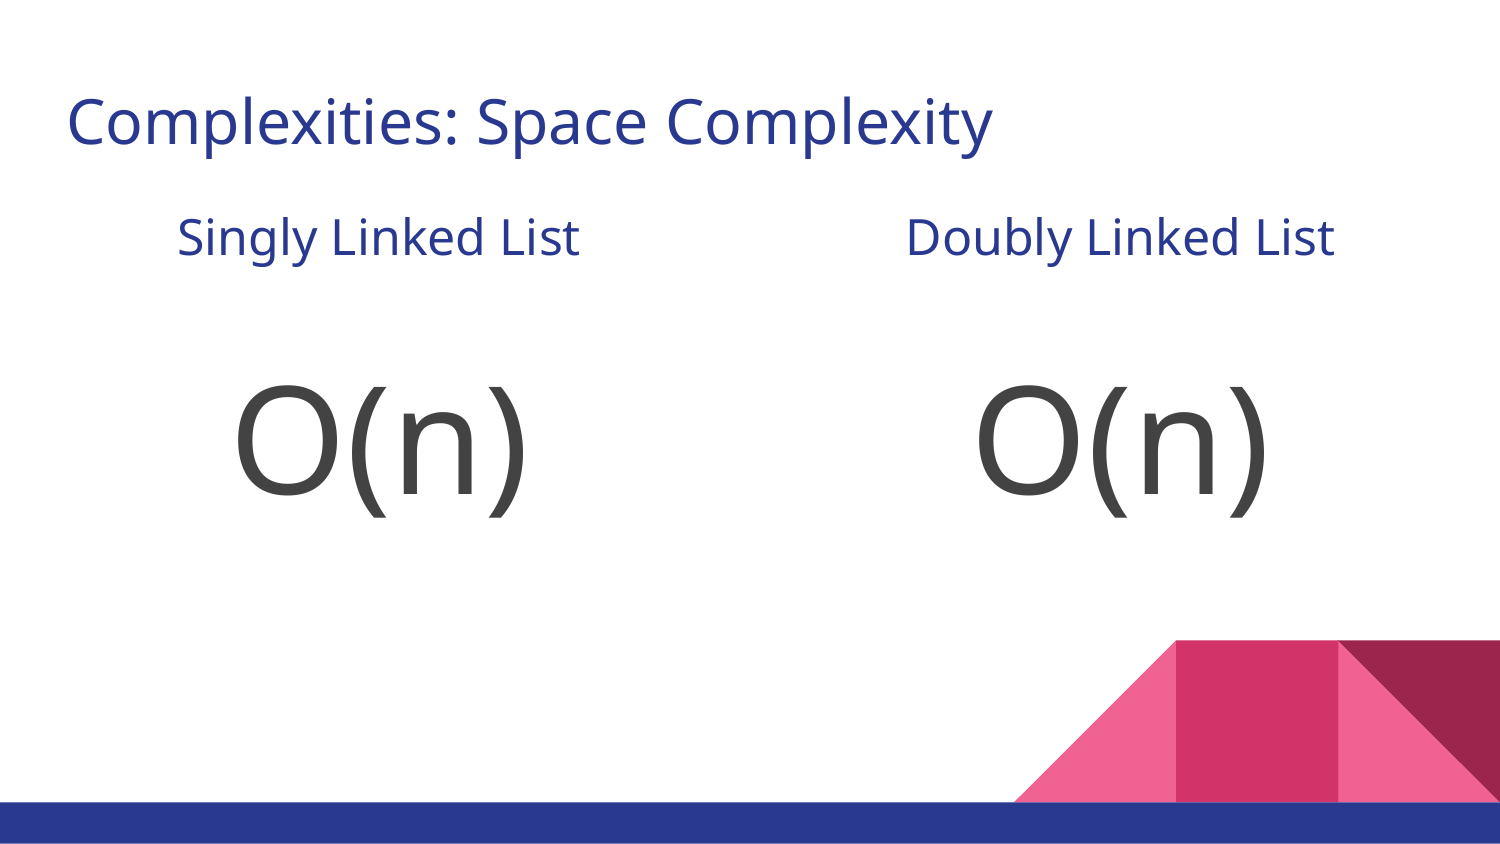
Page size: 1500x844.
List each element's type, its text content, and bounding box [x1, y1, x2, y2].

list O(n) [51, 302, 708, 750]
list Doubly Linked List [792, 190, 1449, 279]
list O(n) [792, 302, 1449, 750]
list Singly Linked List [51, 190, 708, 279]
title Complexities: Space Complexity [51, 67, 1449, 167]
